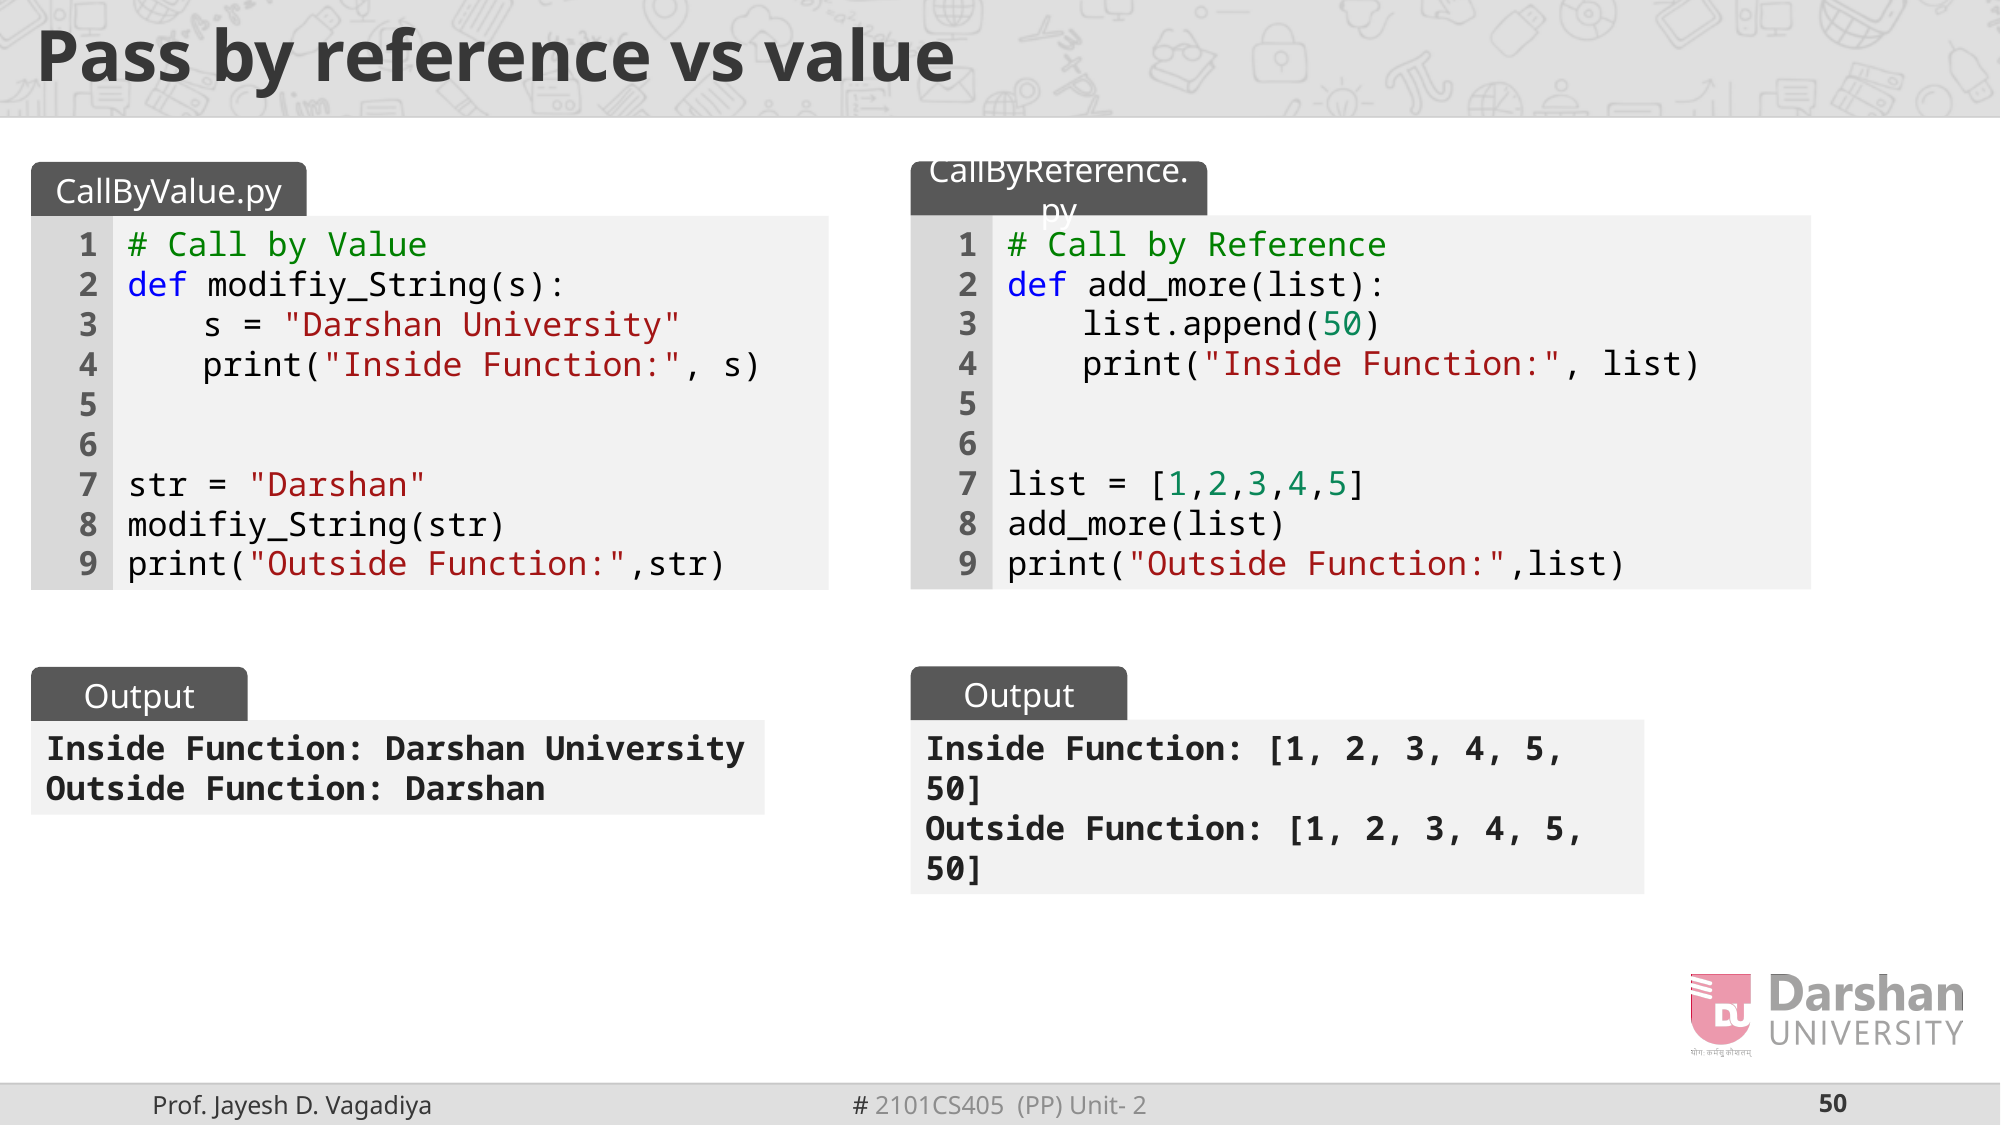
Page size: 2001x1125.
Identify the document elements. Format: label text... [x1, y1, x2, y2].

title Pass by reference vs value [0, 0, 2000, 117]
text_box a = max(2,90) print(a) [1691, 974, 1963, 1057]
text_box Output [909, 665, 1129, 722]
text_box # Call by Value def modifiy_String(s): s = "Darshan University" print("Inside Function:", s) str = "Darshan" modifiy_String(str) print("Outside Function:",str) [113, 215, 829, 590]
text_box 1 2 3 4 5 6 7 8 9 [910, 217, 993, 590]
text_box Inside Function: [1, 2, 3, 4, 5, 50] Outside Function: [1, 2, 3, 4, 5, 50] [910, 719, 1645, 895]
text_box CallByReference.py [909, 160, 1209, 217]
text_box CallByValue.py [29, 160, 308, 217]
text_box 1 2 3 4 5 6 7 8 9 [31, 217, 113, 590]
text_box Inside Function: Darshan University Outside Function: Darshan [31, 720, 765, 815]
text_box # Call by Reference def add_more(list): list.append(50) print("Inside Function:", list) list = [1,2,3,4,5] add_more(list) print("Outside Function:",list) [993, 215, 1812, 590]
text_box Output [29, 665, 249, 722]
